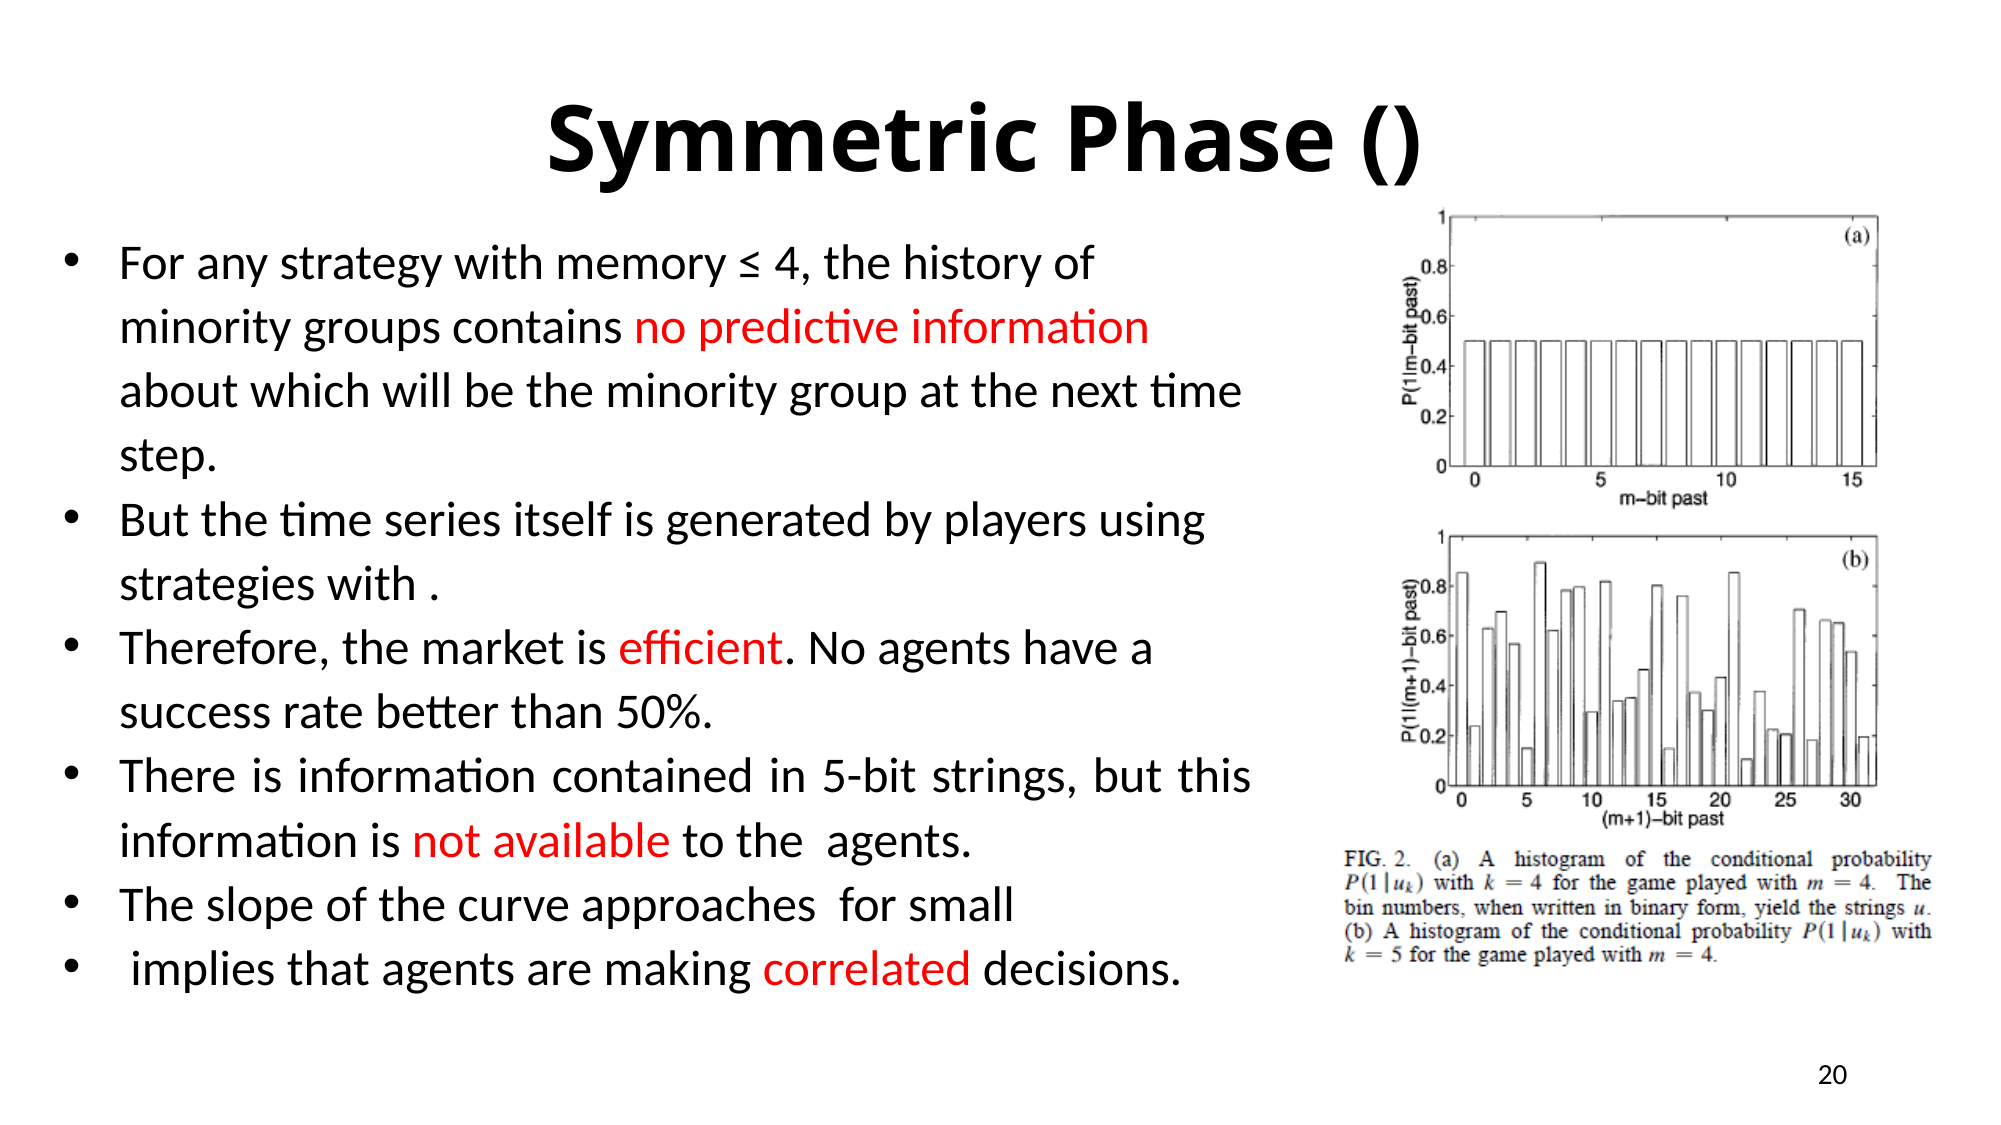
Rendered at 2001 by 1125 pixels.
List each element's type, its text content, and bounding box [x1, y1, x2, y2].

picture [1335, 198, 1940, 976]
slide_number 20 [1412, 1042, 1863, 1103]
